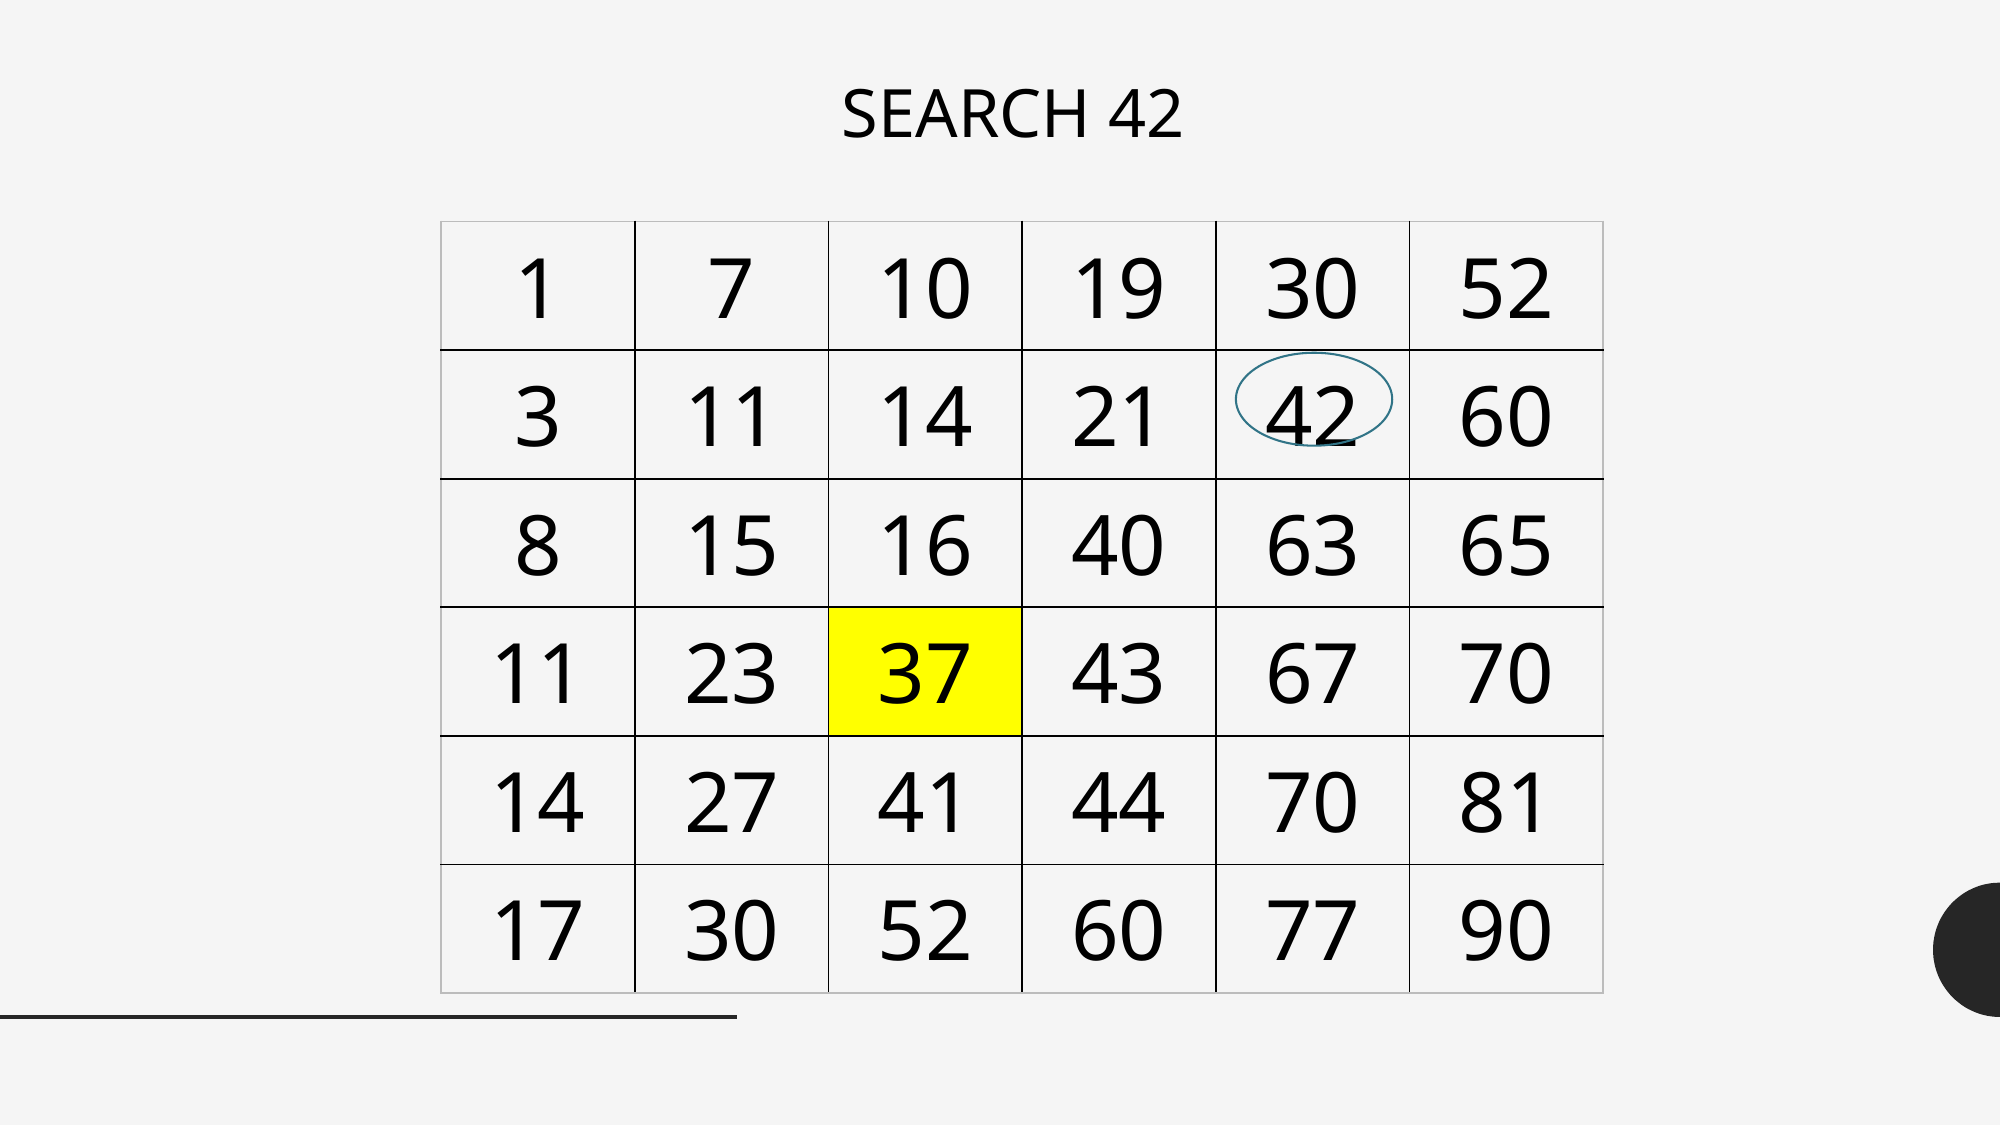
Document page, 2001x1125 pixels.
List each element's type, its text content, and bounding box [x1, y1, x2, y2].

table_cell 70 [1217, 737, 1409, 864]
table_cell 81 [1410, 737, 1602, 864]
table_cell 65 [1410, 480, 1602, 606]
text_box [1234, 351, 1394, 447]
table_cell 3 [442, 351, 634, 478]
table_header 52 [1410, 222, 1602, 349]
table_cell 37 [829, 608, 1021, 735]
table_cell 70 [1410, 608, 1602, 735]
table_cell 40 [1023, 480, 1215, 606]
table_cell 8 [442, 480, 634, 606]
table_header 19 [1023, 222, 1215, 349]
table_cell 67 [1217, 608, 1409, 735]
table_cell 14 [442, 737, 634, 864]
table_cell 52 [829, 865, 1021, 992]
table_cell 17 [442, 865, 634, 992]
table_cell 42 [1217, 351, 1409, 478]
table_cell 21 [1023, 351, 1215, 478]
table_cell 23 [636, 608, 828, 735]
table_cell 15 [636, 480, 828, 606]
table_header 30 [1217, 222, 1409, 349]
table_cell 77 [1217, 865, 1409, 992]
table_cell 60 [1410, 351, 1602, 478]
table_cell 63 [1217, 480, 1409, 606]
table_cell 14 [829, 351, 1021, 478]
table_cell 11 [636, 351, 828, 478]
table_header 1 [442, 222, 634, 349]
table_cell 43 [1023, 608, 1215, 735]
table_cell 16 [829, 480, 1021, 606]
table_cell 27 [636, 737, 828, 864]
table_cell 11 [442, 608, 634, 735]
table_cell 90 [1410, 865, 1602, 992]
table_cell 44 [1023, 737, 1215, 864]
text_box SEARCH 42 [827, 63, 1804, 158]
table_header 10 [829, 222, 1021, 349]
table_cell 30 [636, 865, 828, 992]
table_cell 60 [1023, 865, 1215, 992]
table_cell 41 [829, 737, 1021, 864]
table_header 7 [636, 222, 828, 349]
